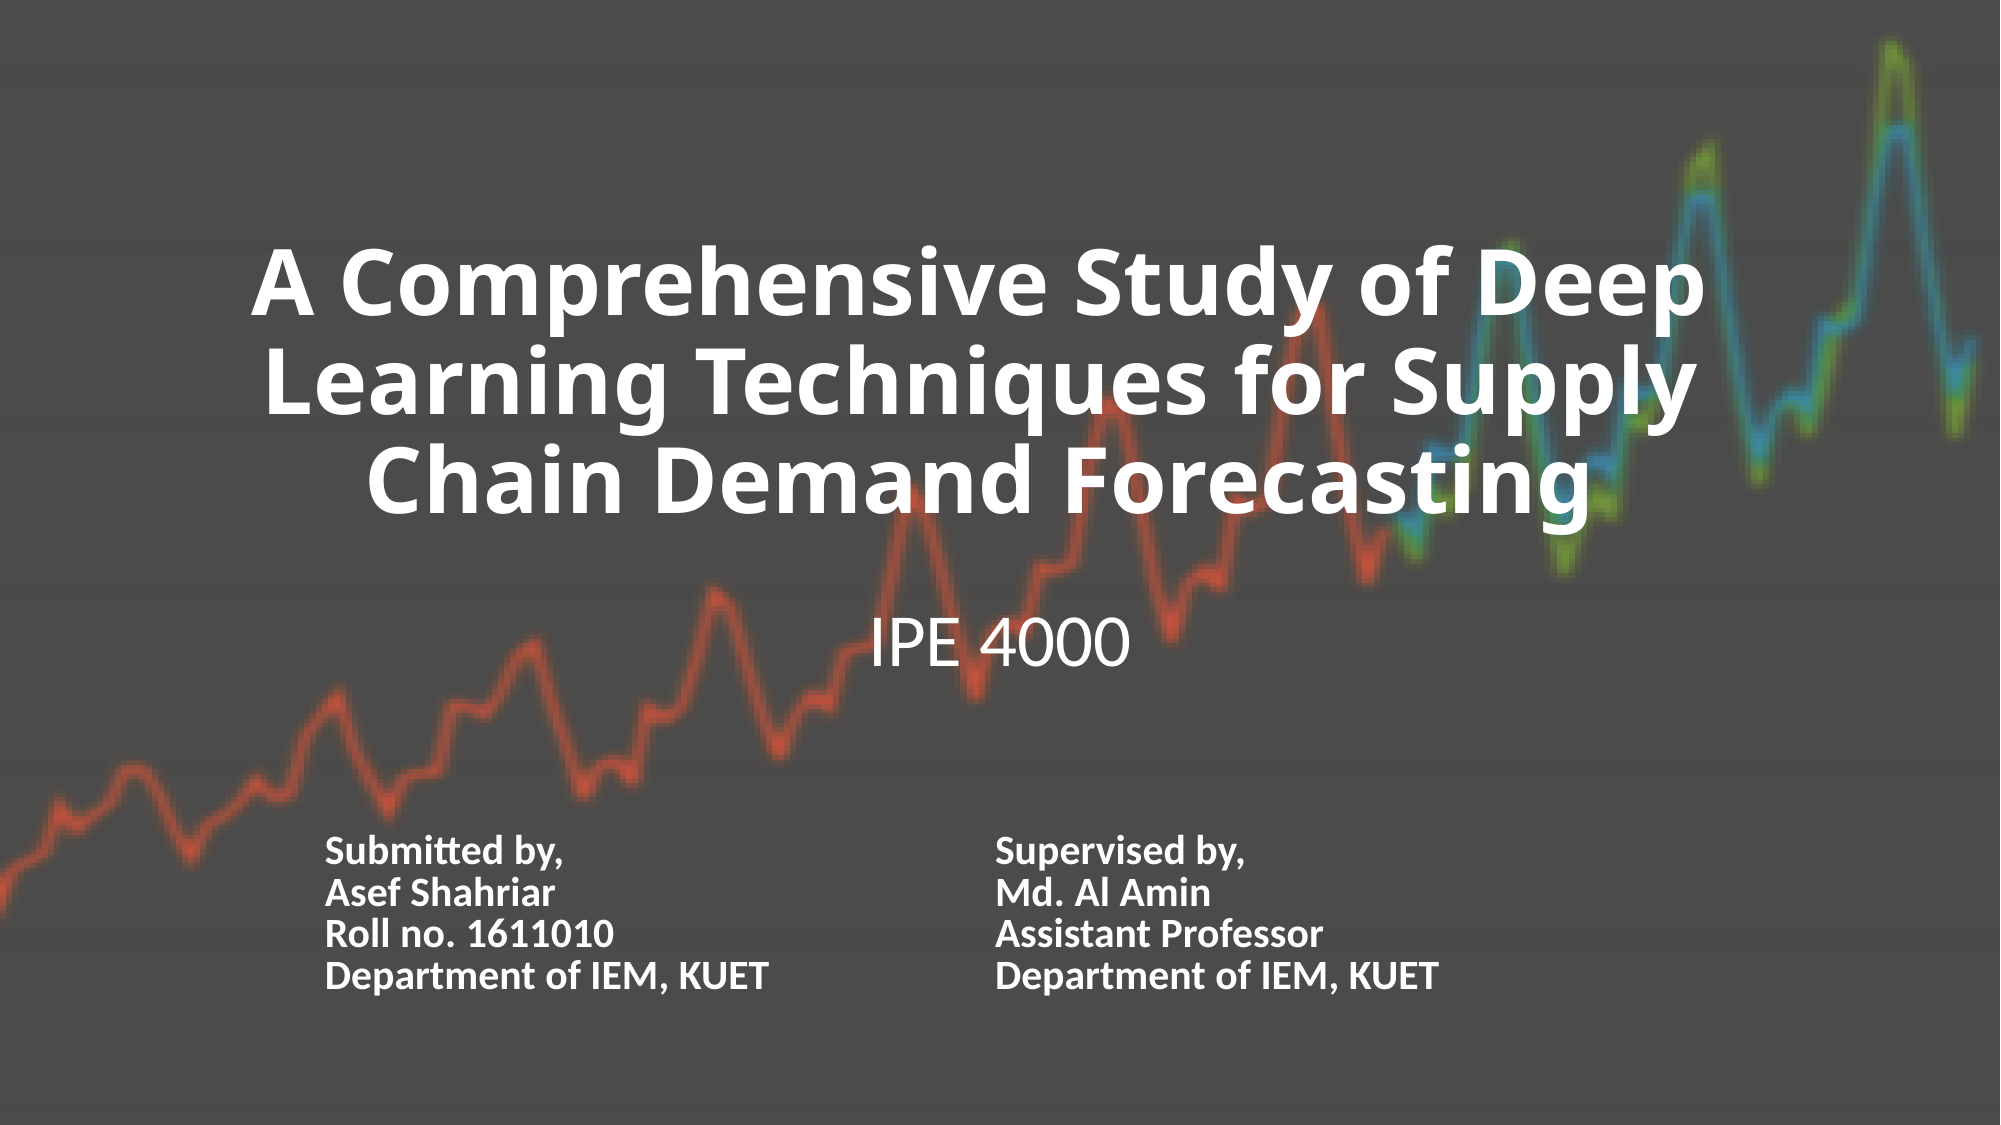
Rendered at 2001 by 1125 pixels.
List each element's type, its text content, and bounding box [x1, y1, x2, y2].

title A Comprehensive Study of Deep Learning Techniques for Supply Chain Demand Forecasting [37, 142, 1924, 677]
text_box IPE 4000 [774, 583, 1225, 689]
table_header Submitted by, Asef Shahriar Roll no. 1611010 Department of IEM, KUET [310, 826, 980, 1069]
table_header Supervised by, Md. Al Amin Assistant Professor Department of IEM, KUET [980, 826, 1650, 1069]
